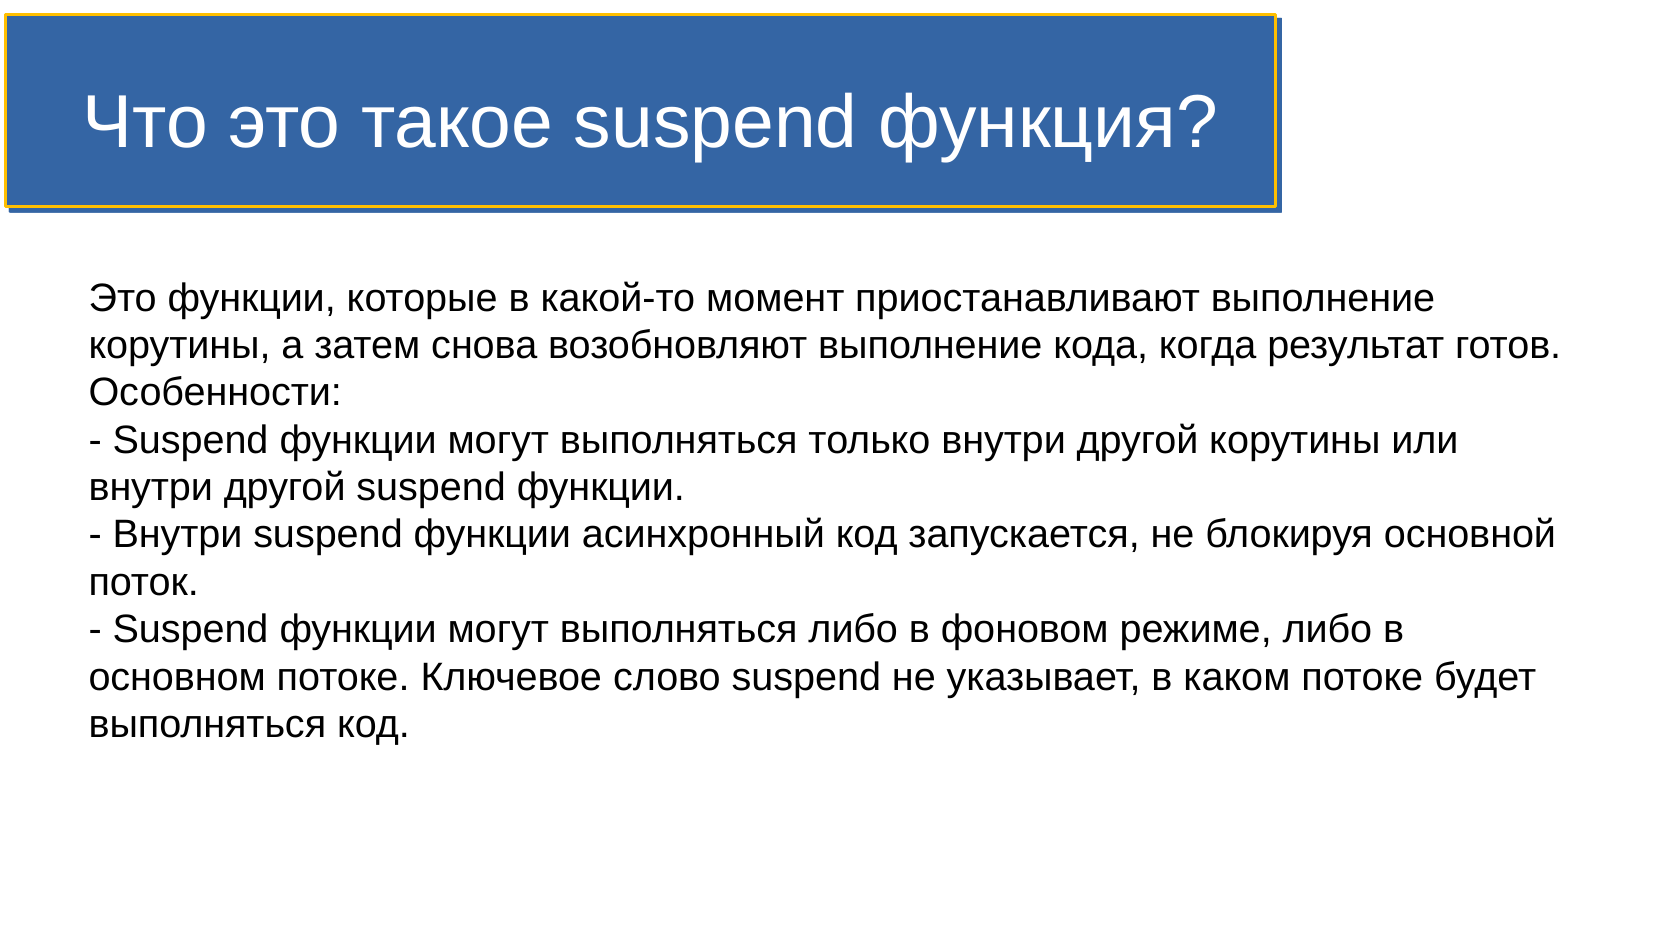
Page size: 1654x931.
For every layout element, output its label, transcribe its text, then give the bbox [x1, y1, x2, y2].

text_box Это функции, которые в какой-то момент приостанавливают выполнение корутины, а затем снова возобновляют выполнение кода, когда результат готов. Особенности: - Suspend функции могут выполняться только внутри другой корутины или внутри другой suspend функции. - Внутри suspend функции асинхронный код запускается, не блокируя основной поток. - Suspend функции могут выполняться либо в фоновом режиме, либо в основном потоке. Ключевое слово suspend не указывает, в каком потоке будет выполняться код. [88, 236, 1565, 798]
text_box Что это такое suspend функция? [82, 44, 1235, 192]
